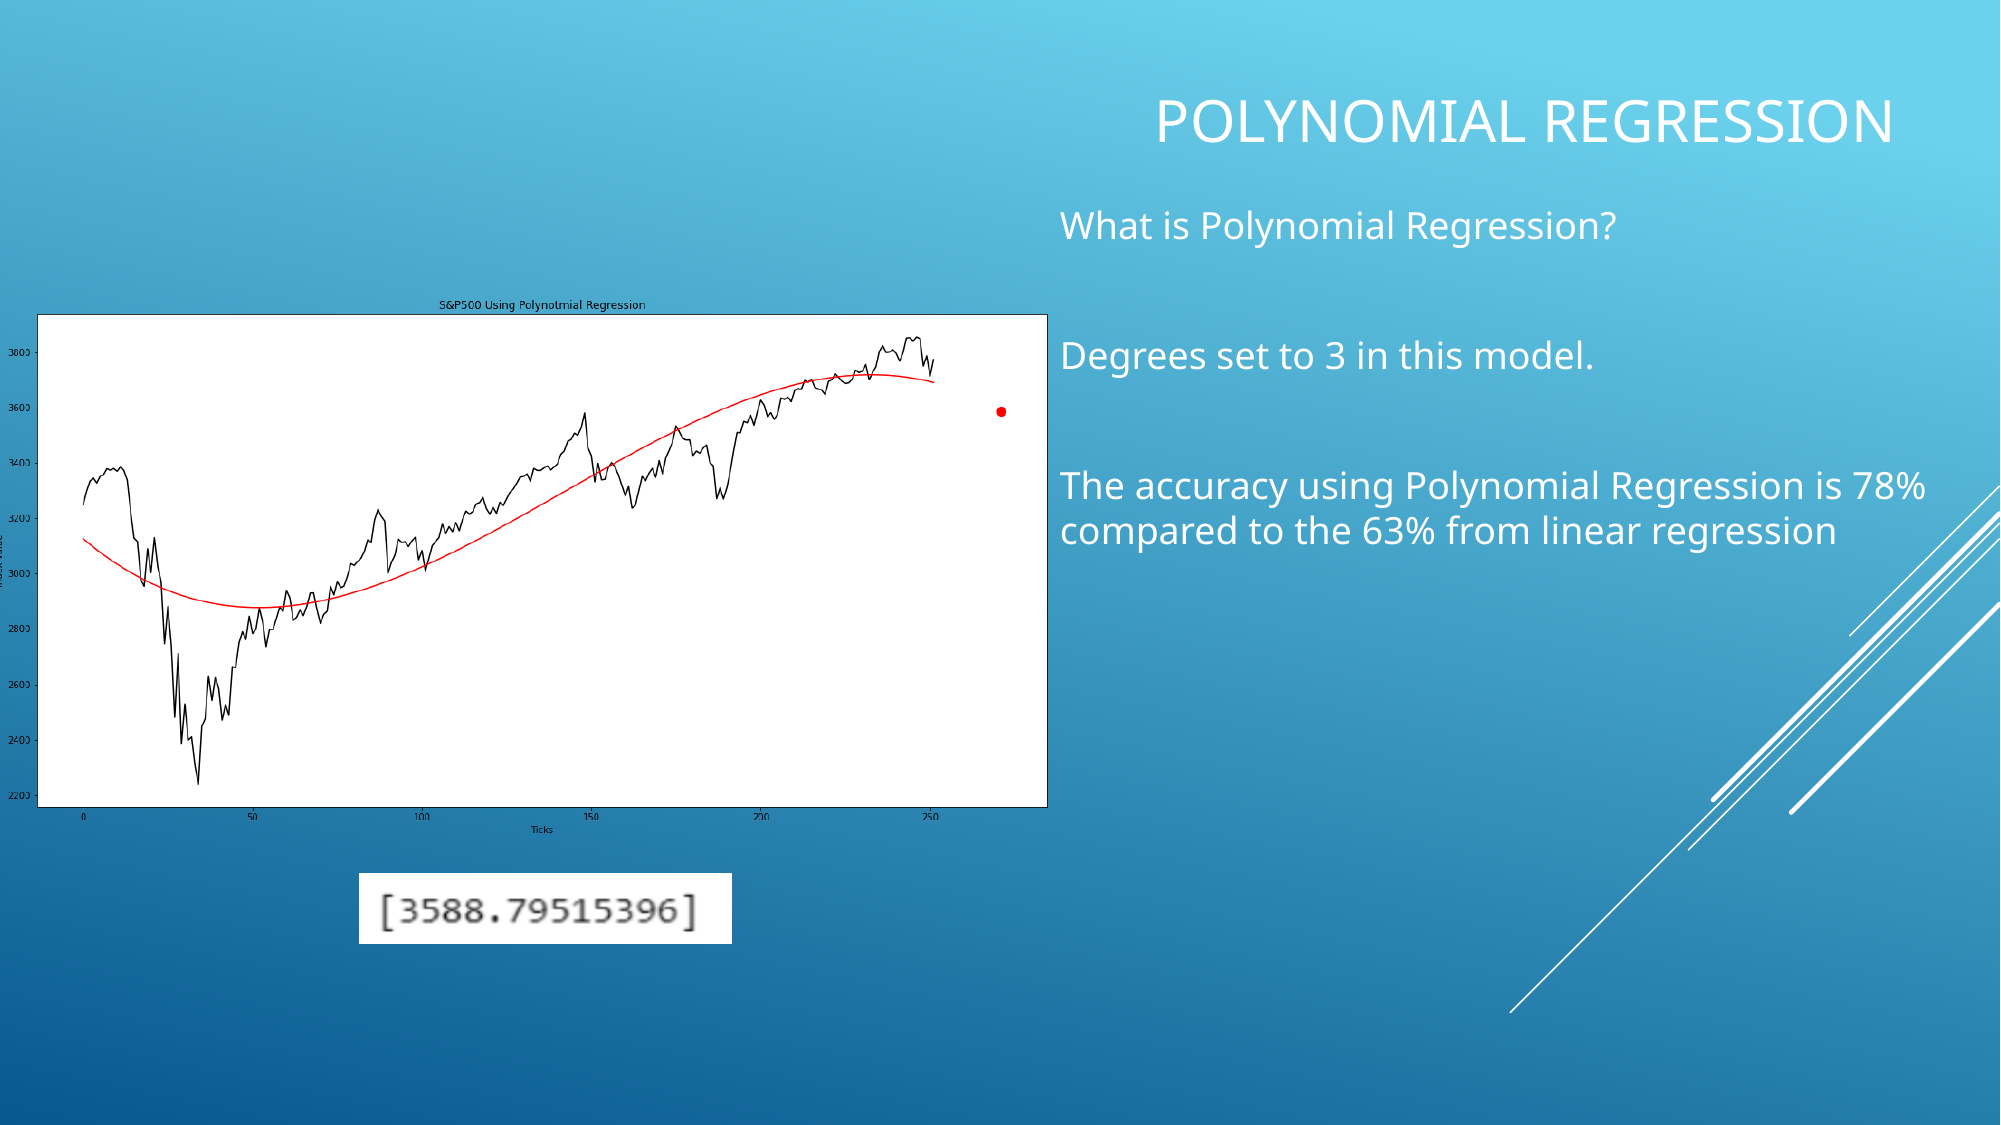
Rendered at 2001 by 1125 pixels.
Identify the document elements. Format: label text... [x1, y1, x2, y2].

list What is Polynomial Regression? Degrees set to 3 in this model. The accuracy using Polynomial Regression is 78% compared to the 63% from linear regression [1045, 194, 1993, 959]
picture [0, 236, 1177, 944]
title Polynomial regression [1139, 0, 2000, 162]
